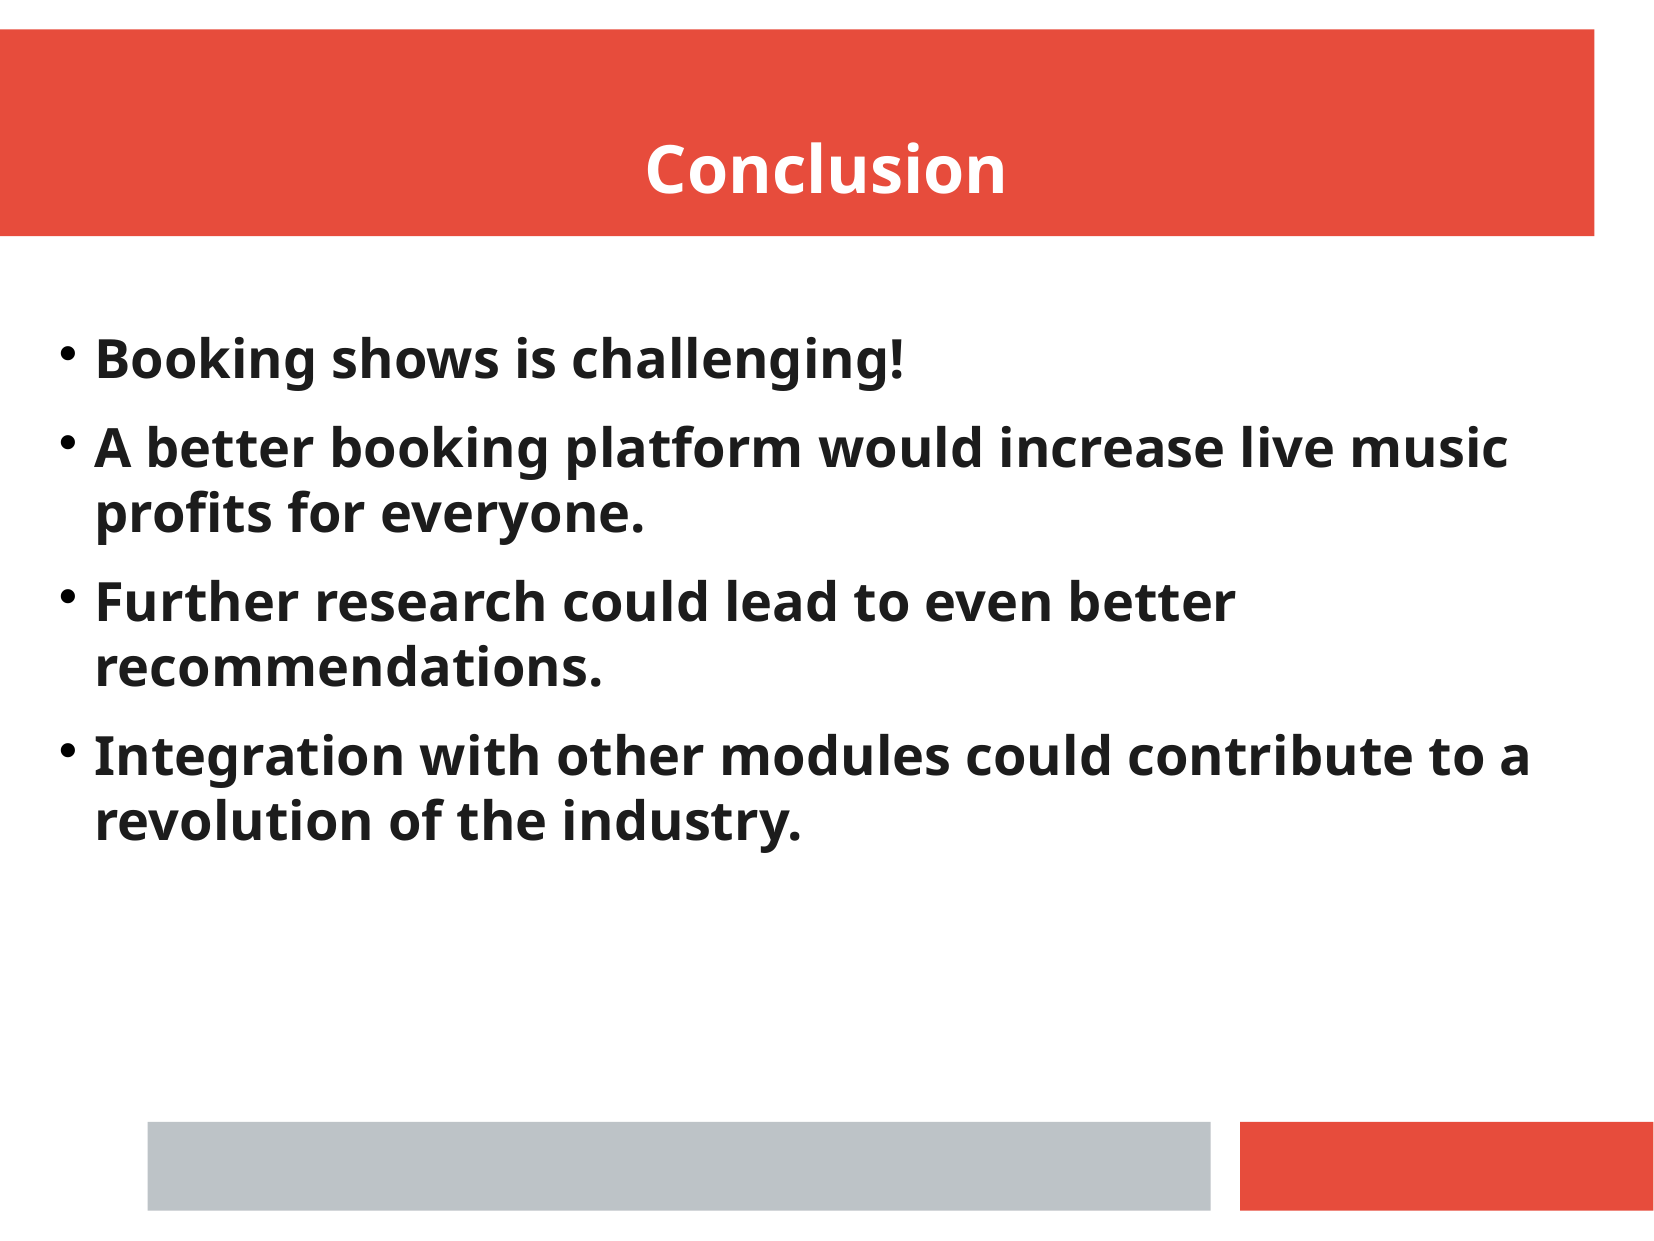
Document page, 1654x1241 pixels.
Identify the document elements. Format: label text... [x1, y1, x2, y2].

text_box Conclusion [58, 58, 1595, 207]
text_box Booking shows is challenging! A better booking platform would increase live music profits for everyone. Further research could lead to even better recommendations. Integration with other modules could contribute to a revolution of the industry. [58, 324, 1565, 1093]
